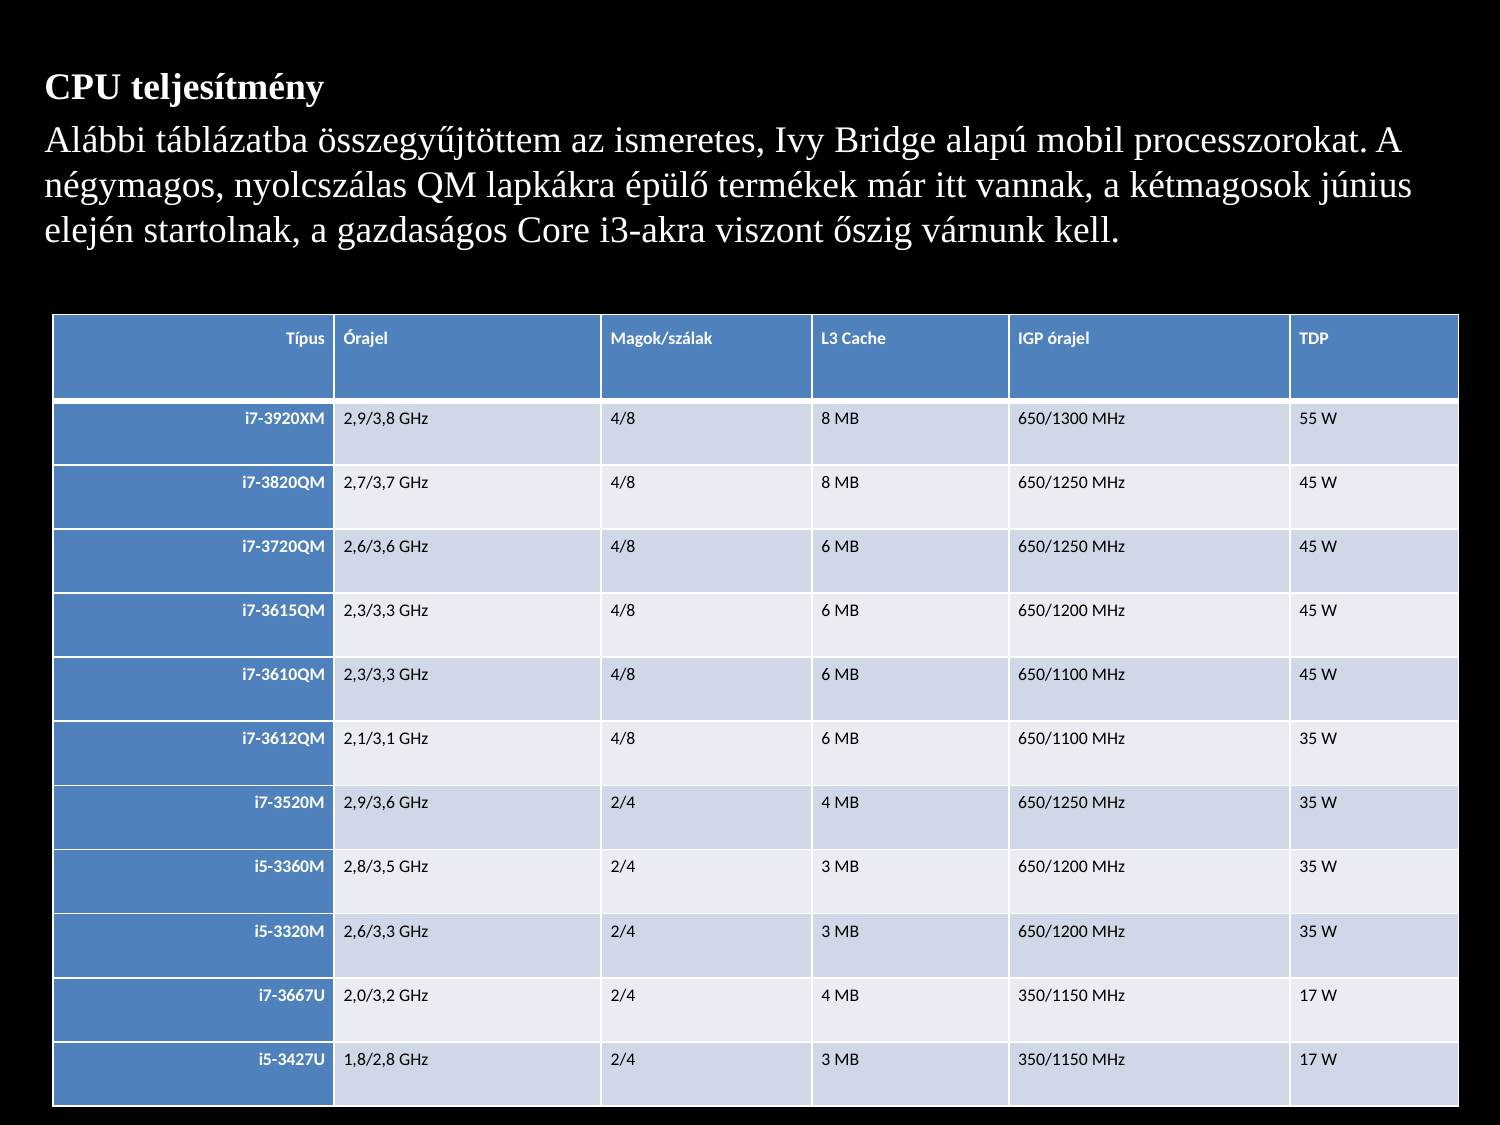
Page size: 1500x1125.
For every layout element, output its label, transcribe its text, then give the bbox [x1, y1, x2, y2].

table_cell 650/1250 MHz [1010, 530, 1289, 592]
table_cell 6 MB [813, 594, 1008, 656]
table_cell 3 MB [813, 914, 1008, 977]
table_cell 650/1100 MHz [1010, 658, 1289, 720]
table_cell 35 W [1291, 722, 1458, 785]
table_cell 3 MB [813, 1043, 1008, 1105]
table_cell i5-3360M [54, 850, 333, 913]
table_cell 2,1/3,1 GHz [335, 722, 600, 785]
table_cell 350/1150 MHz [1010, 1043, 1289, 1105]
table_cell 55 W [1291, 404, 1458, 464]
table_cell 650/1200 MHz [1010, 914, 1289, 977]
table_cell 35 W [1291, 914, 1458, 977]
table_cell 17 W [1291, 1043, 1458, 1105]
table_cell 2/4 [602, 914, 811, 977]
table_cell i7-3720QM [54, 530, 333, 592]
table_cell 650/1250 MHz [1010, 466, 1289, 528]
table_cell i7-3615QM [54, 594, 333, 656]
table_cell i7-3920XM [54, 404, 333, 464]
table_cell 2,0/3,2 GHz [335, 979, 600, 1041]
table_cell 8 MB [813, 404, 1008, 464]
table_cell 4/8 [602, 530, 811, 592]
table_cell 3 MB [813, 850, 1008, 913]
table_cell 650/1200 MHz [1010, 850, 1289, 913]
table_header Magok/szálak [602, 315, 811, 398]
table_cell 45 W [1291, 658, 1458, 720]
table_cell 650/1250 MHz [1010, 786, 1289, 849]
table_cell i7-3612QM [54, 722, 333, 785]
table_cell i5-3320M [54, 914, 333, 977]
table_cell i7-3820QM [54, 466, 333, 528]
table_cell 350/1150 MHz [1010, 979, 1289, 1041]
table_cell 4/8 [602, 466, 811, 528]
table_cell 2,3/3,3 GHz [335, 658, 600, 720]
table_header IGP órajel [1010, 315, 1289, 398]
table_cell i7-3520M [54, 786, 333, 849]
table_cell 45 W [1291, 466, 1458, 528]
table_cell 4/8 [602, 404, 811, 464]
table_cell 2,9/3,6 GHz [335, 786, 600, 849]
table_cell 4/8 [602, 594, 811, 656]
table_cell 2,6/3,6 GHz [335, 530, 600, 592]
table_cell 4/8 [602, 722, 811, 785]
table_cell 4 MB [813, 979, 1008, 1041]
table_cell 650/1100 MHz [1010, 722, 1289, 785]
table_cell 2,8/3,5 GHz [335, 850, 600, 913]
table_cell 650/1200 MHz [1010, 594, 1289, 656]
table_header L3 Cache [813, 315, 1008, 398]
table_cell 2/4 [602, 850, 811, 913]
table_cell 2,9/3,8 GHz [335, 404, 600, 464]
table_cell 4/8 [602, 658, 811, 720]
table_cell i7-3610QM [54, 658, 333, 720]
table_cell 35 W [1291, 786, 1458, 849]
table_cell 6 MB [813, 722, 1008, 785]
table_cell 2/4 [602, 1043, 811, 1105]
table_header TDP [1291, 315, 1458, 398]
table_header Órajel [335, 315, 600, 398]
list CPU teljesítmény Alábbi táblázatba összegyűjtöttem az ismeretes, Ivy Bridge alapú mobil processzorokat. A négymagos, nyolcszálas QM lapkákra épülő termékek már itt vannak, a kétmagosok június elején startolnak, a gazdaságos Core i3-akra viszont őszig várnunk kell. [29, 54, 1471, 1106]
table_cell 650/1300 MHz [1010, 404, 1289, 464]
table_header Típus [54, 315, 333, 398]
table_cell 2,7/3,7 GHz [335, 466, 600, 528]
table_cell 2/4 [602, 979, 811, 1041]
table_cell 6 MB [813, 658, 1008, 720]
table_cell 45 W [1291, 530, 1458, 592]
table_cell i5-3427U [54, 1043, 333, 1105]
table_cell 8 MB [813, 466, 1008, 528]
table_cell 2,6/3,3 GHz [335, 914, 600, 977]
table_cell 45 W [1291, 594, 1458, 656]
table_cell 1,8/2,8 GHz [335, 1043, 600, 1105]
table_cell 4 MB [813, 786, 1008, 849]
table_cell 6 MB [813, 530, 1008, 592]
table_cell 2/4 [602, 786, 811, 849]
table_cell i7-3667U [54, 979, 333, 1041]
table_cell 35 W [1291, 850, 1458, 913]
table_cell 17 W [1291, 979, 1458, 1041]
table_cell 2,3/3,3 GHz [335, 594, 600, 656]
